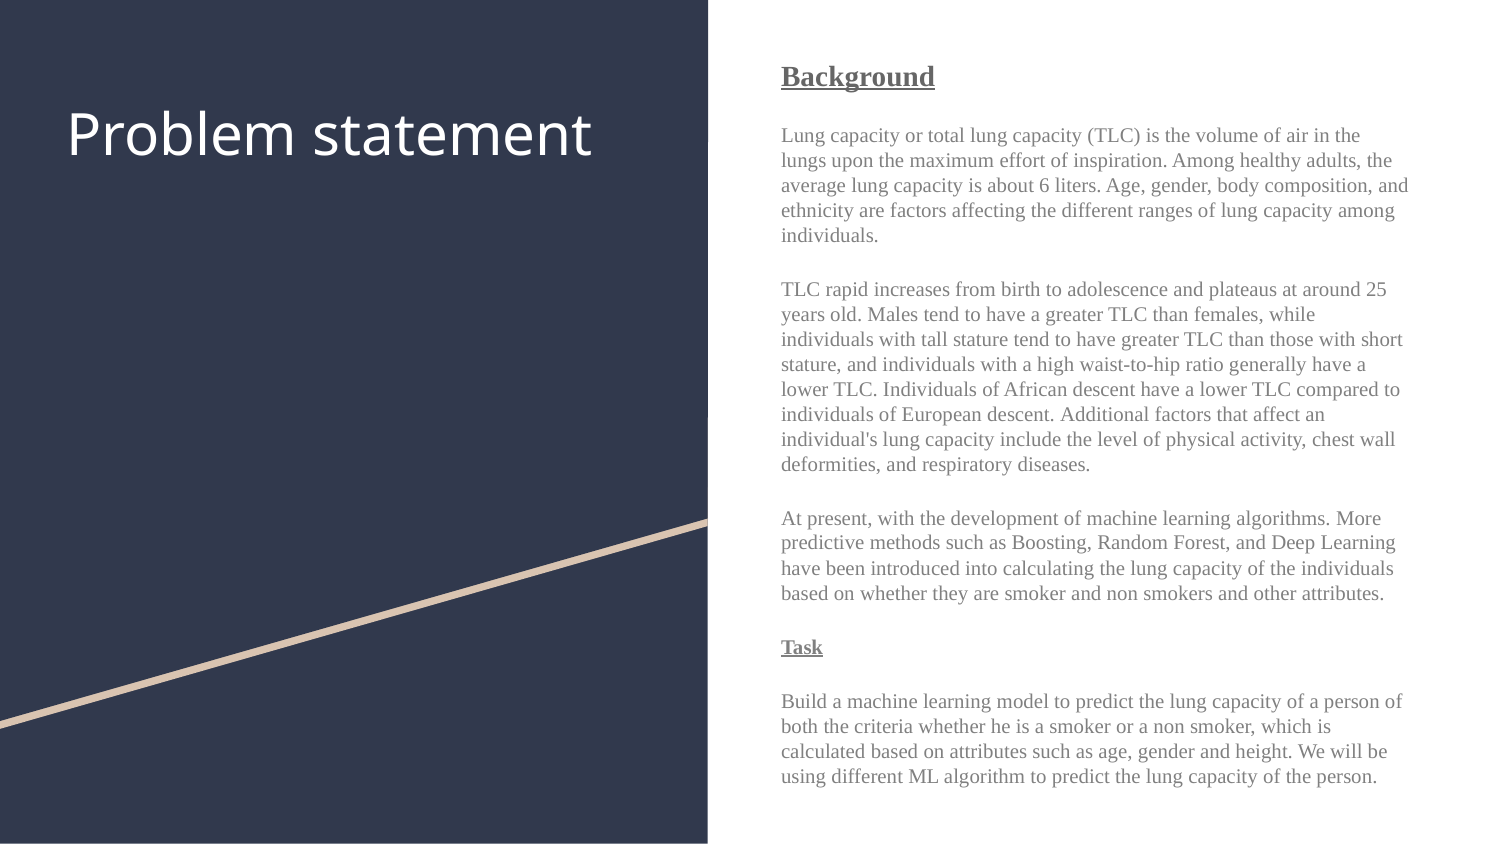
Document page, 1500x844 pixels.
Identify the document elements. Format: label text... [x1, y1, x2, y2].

list Background Lung capacity or total lung capacity (TLC) is the volume of air in the lungs upon the maximum effort of inspiration. Among healthy adults, the average lung capacity is about 6 liters. Age, gender, body composition, and ethnicity are factors affecting the different ranges of lung capacity among individuals. TLC rapid increases from birth to adolescence and plateaus at around 25 years old. Males tend to have a greater TLC than females, while individuals with tall stature tend to have greater TLC than those with short stature, and individuals with a high waist-to-hip ratio generally have a lower TLC. Individuals of African descent have a lower TLC compared to individuals of European descent. Additional factors that affect an individual's lung capacity include the level of physical activity, chest wall deformities, and respiratory diseases. At present, with the development of machine learning algorithms. More predictive methods such as Boosting, Random Forest, and Deep Learning have been introduced into calculating the lung capacity of the individuals based on whether they are smoker and non smokers and other attributes. Task Build a machine learning model to predict the lung capacity of a person of both the criteria whether he is a smoker or a non smoker, which is calculated based on attributes such as age, gender and height. We will be using different ML algorithm to predict the lung capacity of the person. [741, 42, 1426, 833]
title Problem statement [51, 82, 660, 494]
